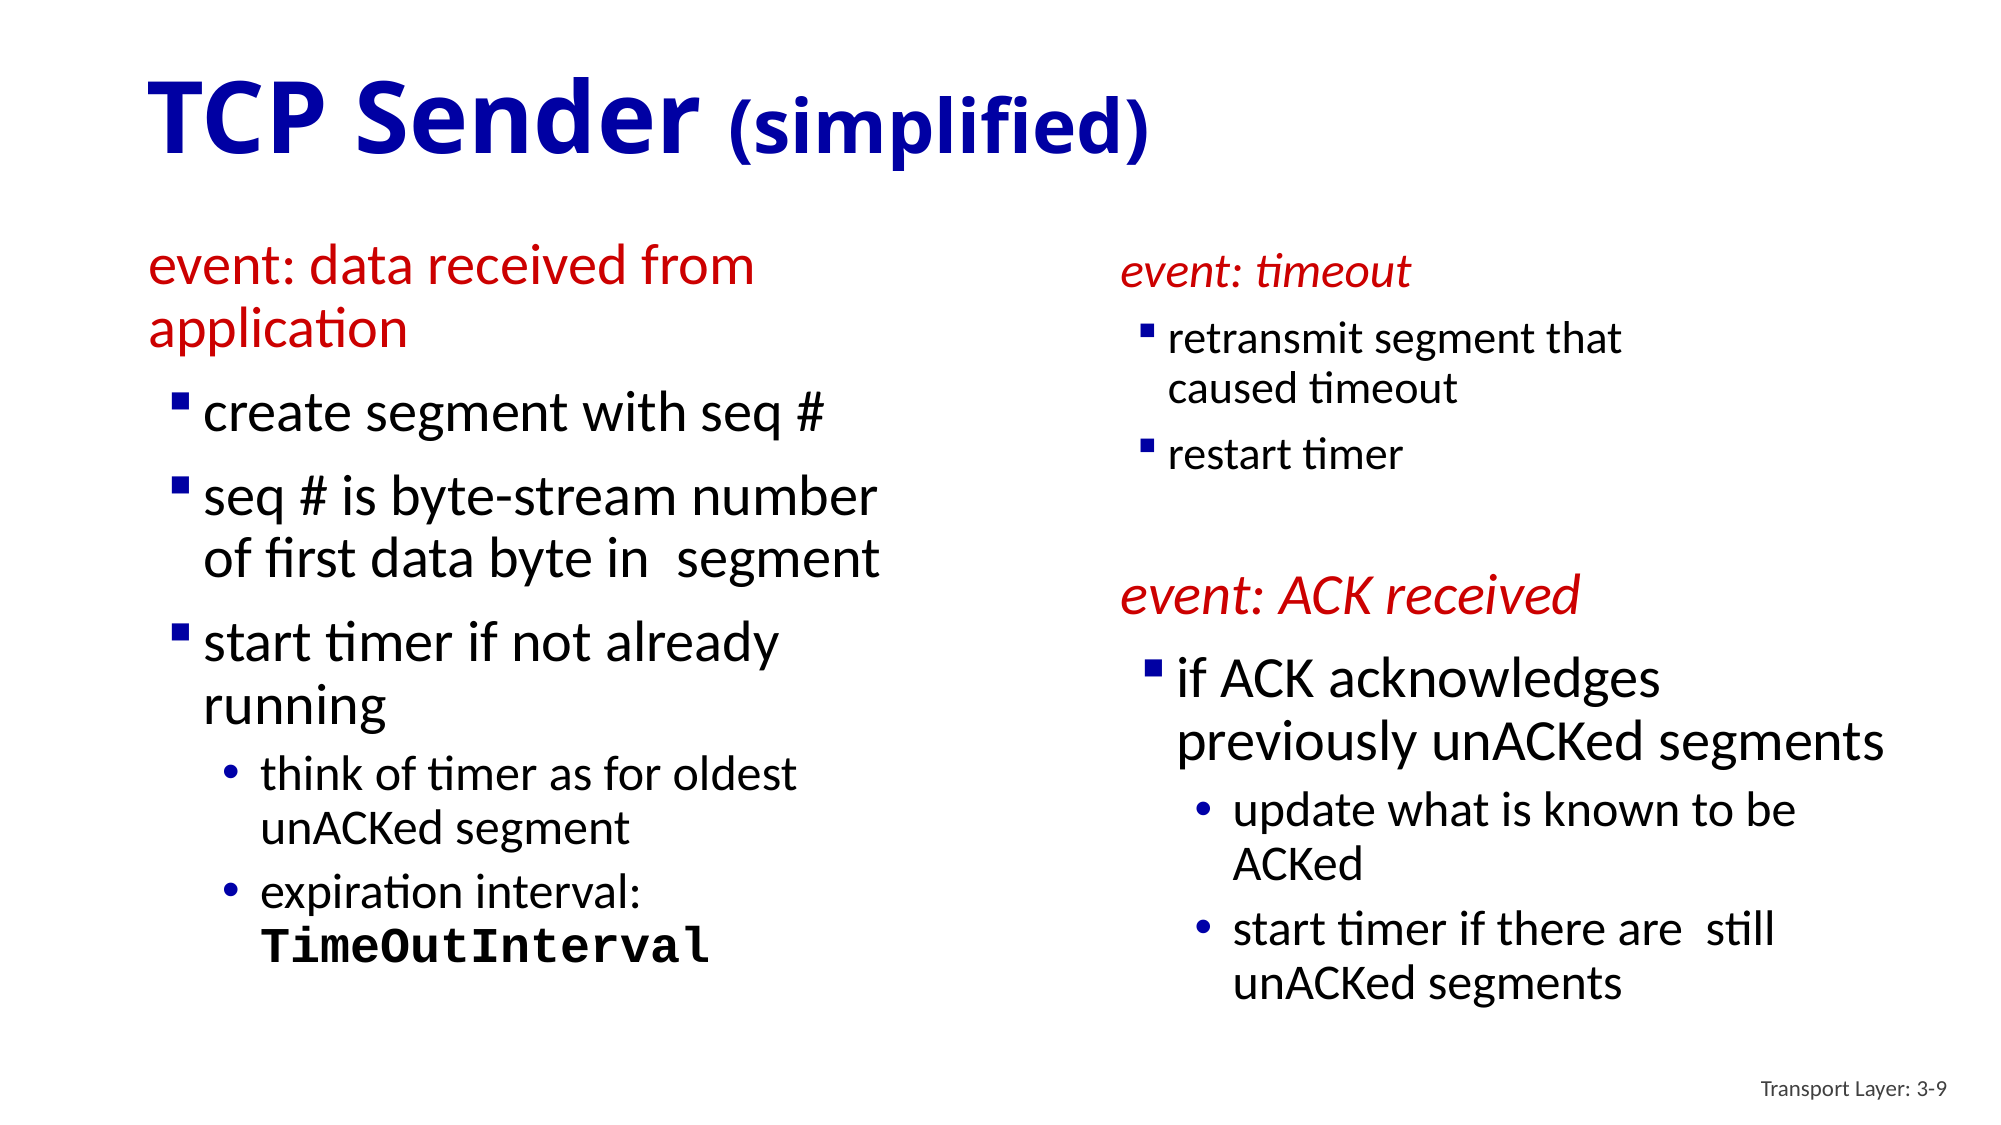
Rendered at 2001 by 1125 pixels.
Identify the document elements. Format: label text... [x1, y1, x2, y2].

title TCP Sender (simplified) [131, 47, 2000, 195]
text_box event: data received from application create segment with seq # seq # is byte-stream number of first data byte in segment start timer if not already running think of timer as for oldest unACKed segment expiration interval: TimeOutInterval [130, 227, 944, 990]
slide_number Transport Layer: 3-9 [1512, 1056, 1963, 1117]
text_box event: timeout retransmit segment that caused timeout restart timer [1103, 237, 1729, 556]
text_box event: ACK received if ACK acknowledges previously unACKed segments update what is known to be ACKed start timer if there are still unACKed segments [1103, 556, 1911, 1081]
